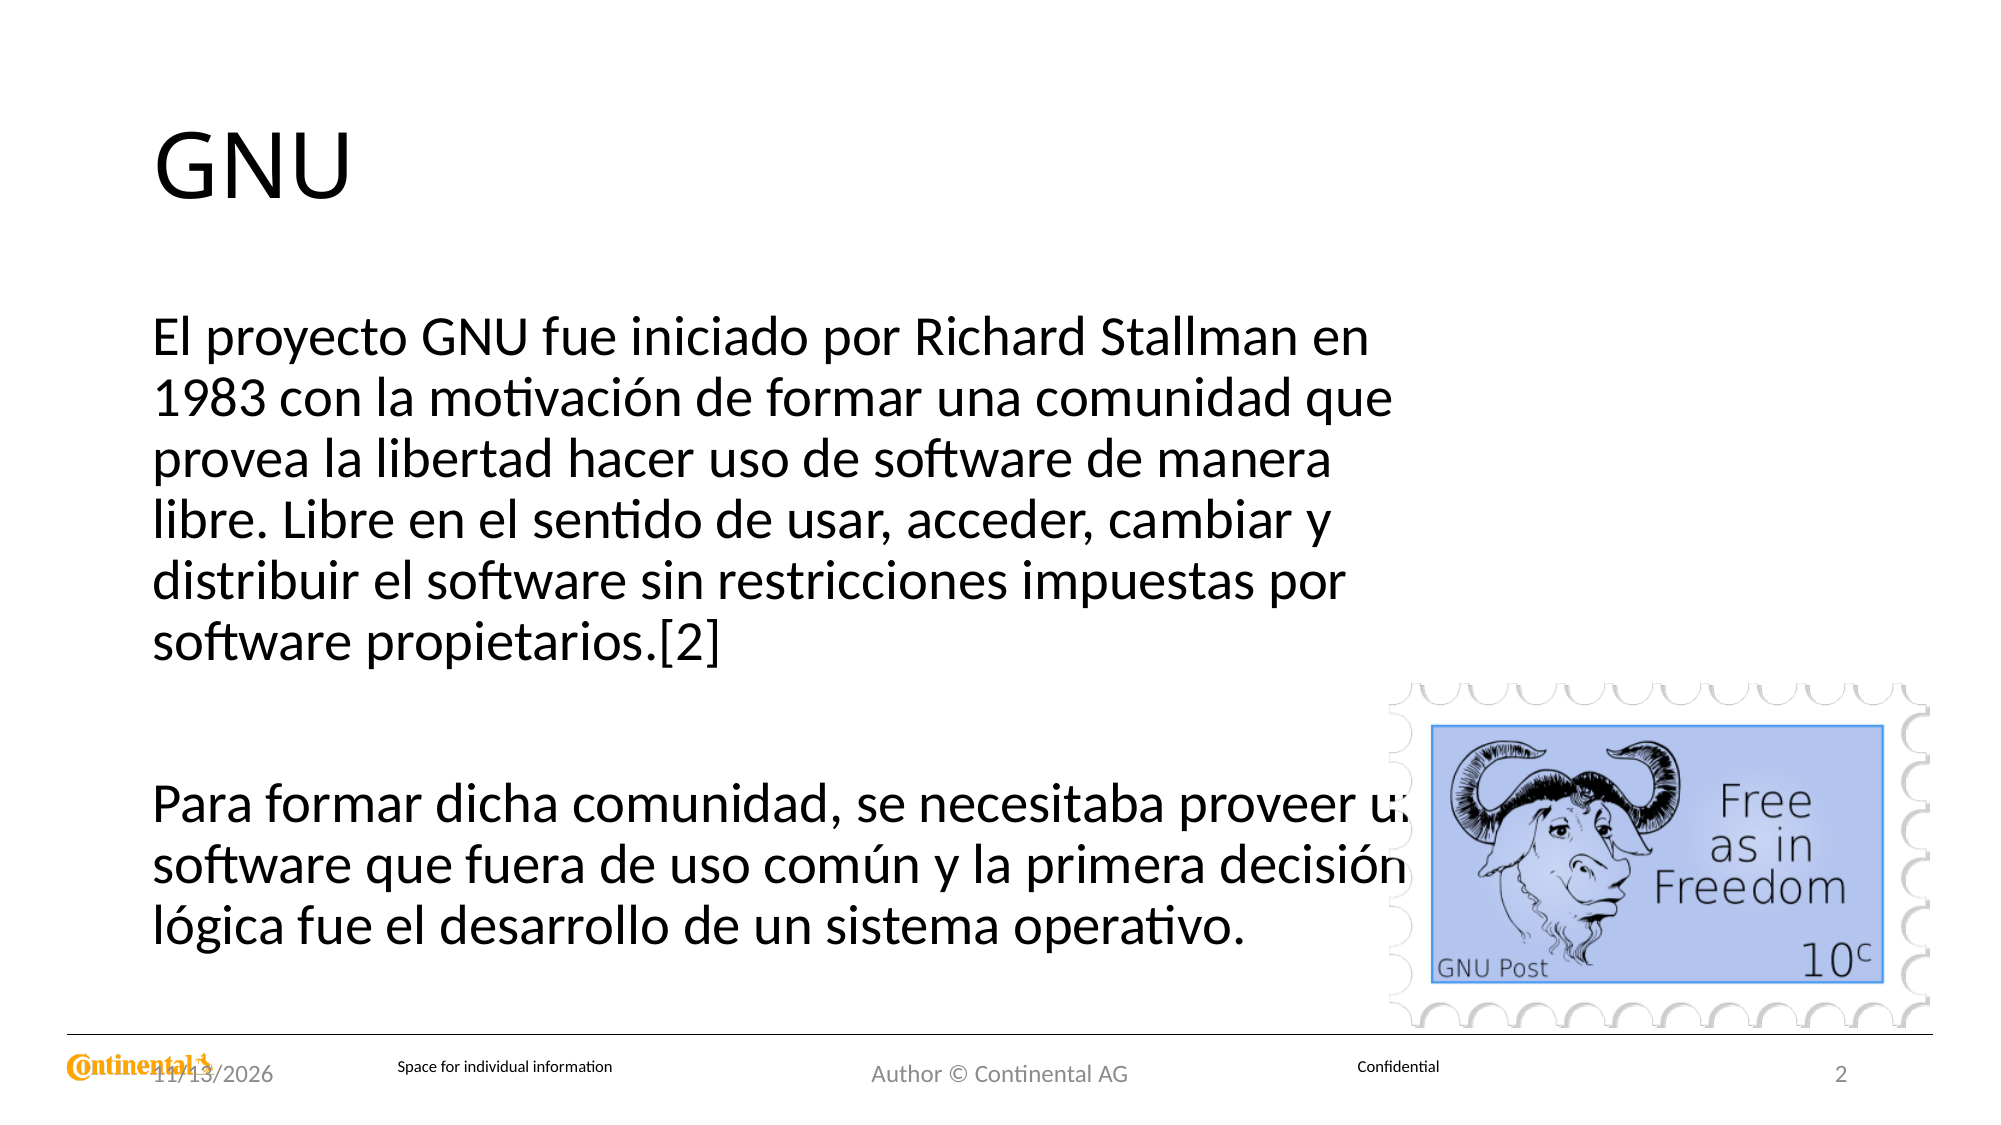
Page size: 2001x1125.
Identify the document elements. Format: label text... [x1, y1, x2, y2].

slide_number 2 [1412, 1042, 1863, 1103]
title GNU [137, 59, 1863, 278]
footer Author © Continental AG [662, 1042, 1338, 1103]
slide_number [137, 1042, 588, 1103]
list El proyecto GNU fue iniciado por Richard Stallman en 1983 con la motivación de formar una comunidad que provea la libertad hacer uso de software de manera libre. Libre en el sentido de usar, acceder, cambiar y distribuir el software sin restricciones impuestas por software propietarios.[2] Para formar dicha comunidad, se necesitaba proveer un software que fuera de uso común y la primera decisión lógica fue el desarrollo de un sistema operativo. [137, 299, 1467, 1014]
picture [1389, 683, 1930, 1029]
